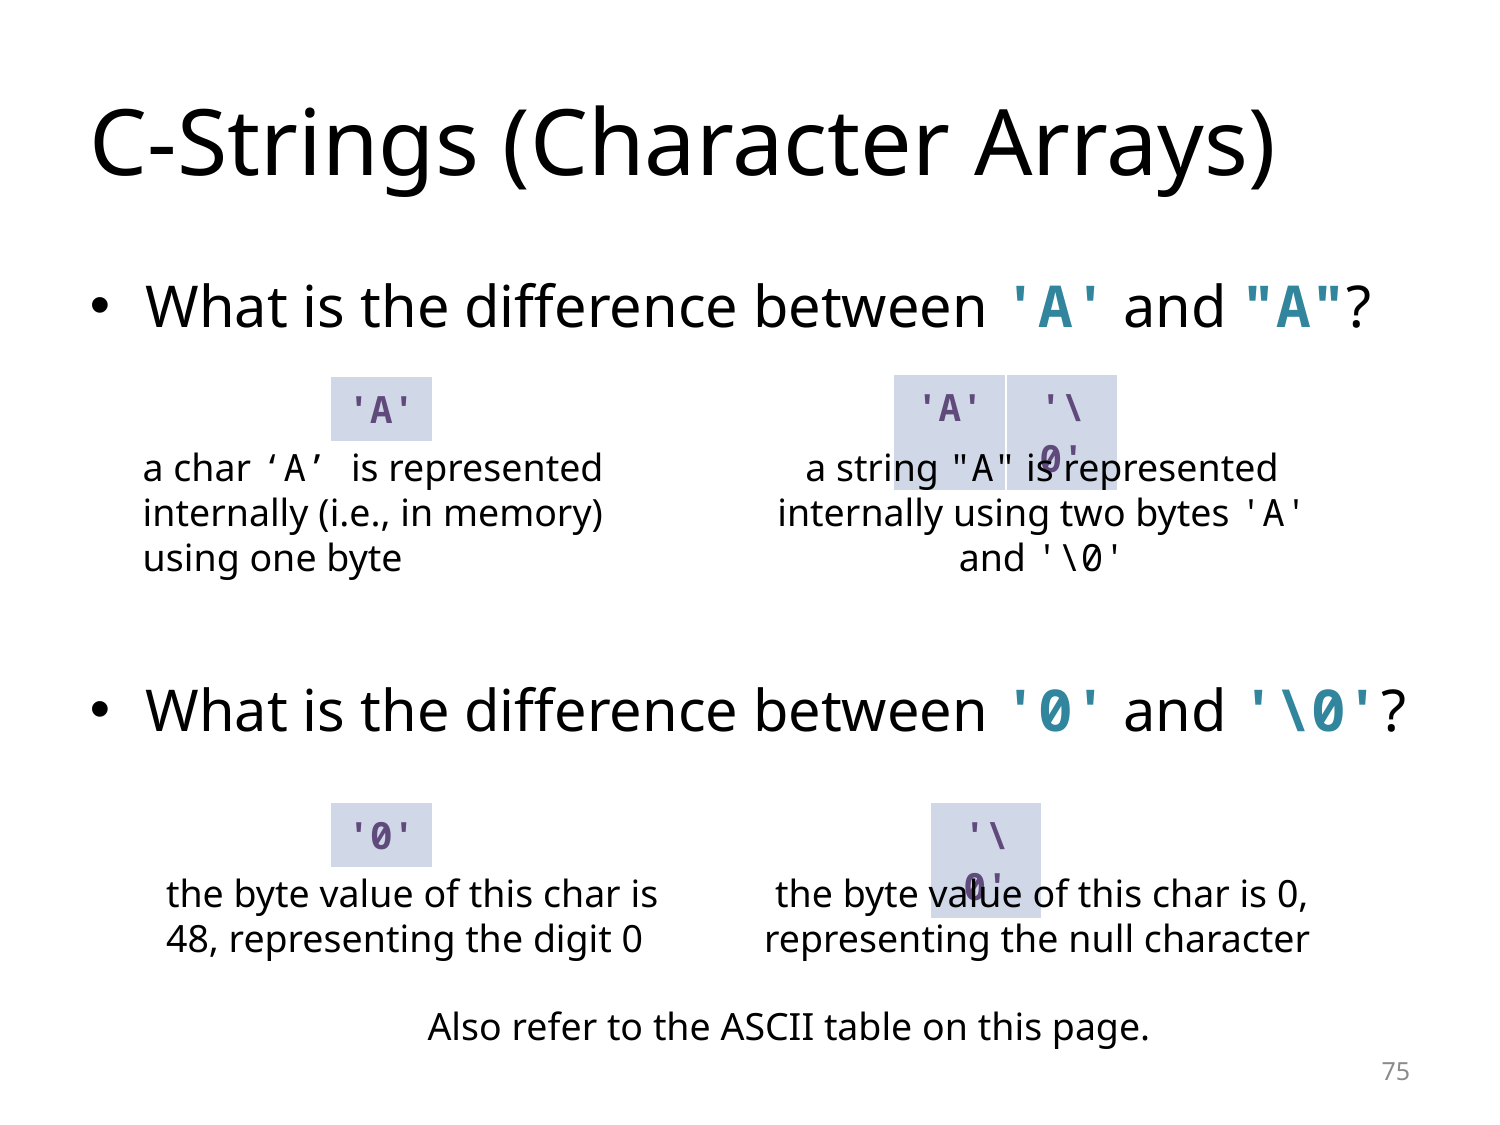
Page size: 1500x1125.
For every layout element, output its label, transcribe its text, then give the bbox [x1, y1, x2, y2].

table_header 'A' [331, 377, 432, 436]
text_box the byte value of this char is 48, representing the digit 0 [151, 862, 690, 1013]
text_box a char ‘A’ is represented internally (i.e., in memory) using one byte [128, 436, 719, 587]
table_header '0' [331, 803, 432, 862]
text_box What is the difference between 'A' and "A"? What is the difference between '0' and '\0'? [75, 262, 1425, 818]
text_box the byte value of this char is 0, representing the null character [735, 862, 1349, 995]
text_box <number> [1074, 1042, 1425, 1103]
text_box a string "A" is represented internally using two bytes 'A' and '\0' [735, 436, 1349, 587]
table_header 'A' [894, 375, 1005, 436]
table_header '\0' [1007, 375, 1117, 436]
text_box Also refer to the ASCII table on this page. [412, 995, 1349, 1055]
text_box C-Strings (Character Arrays) [75, 45, 1425, 233]
table_header '\0' [931, 803, 1041, 862]
